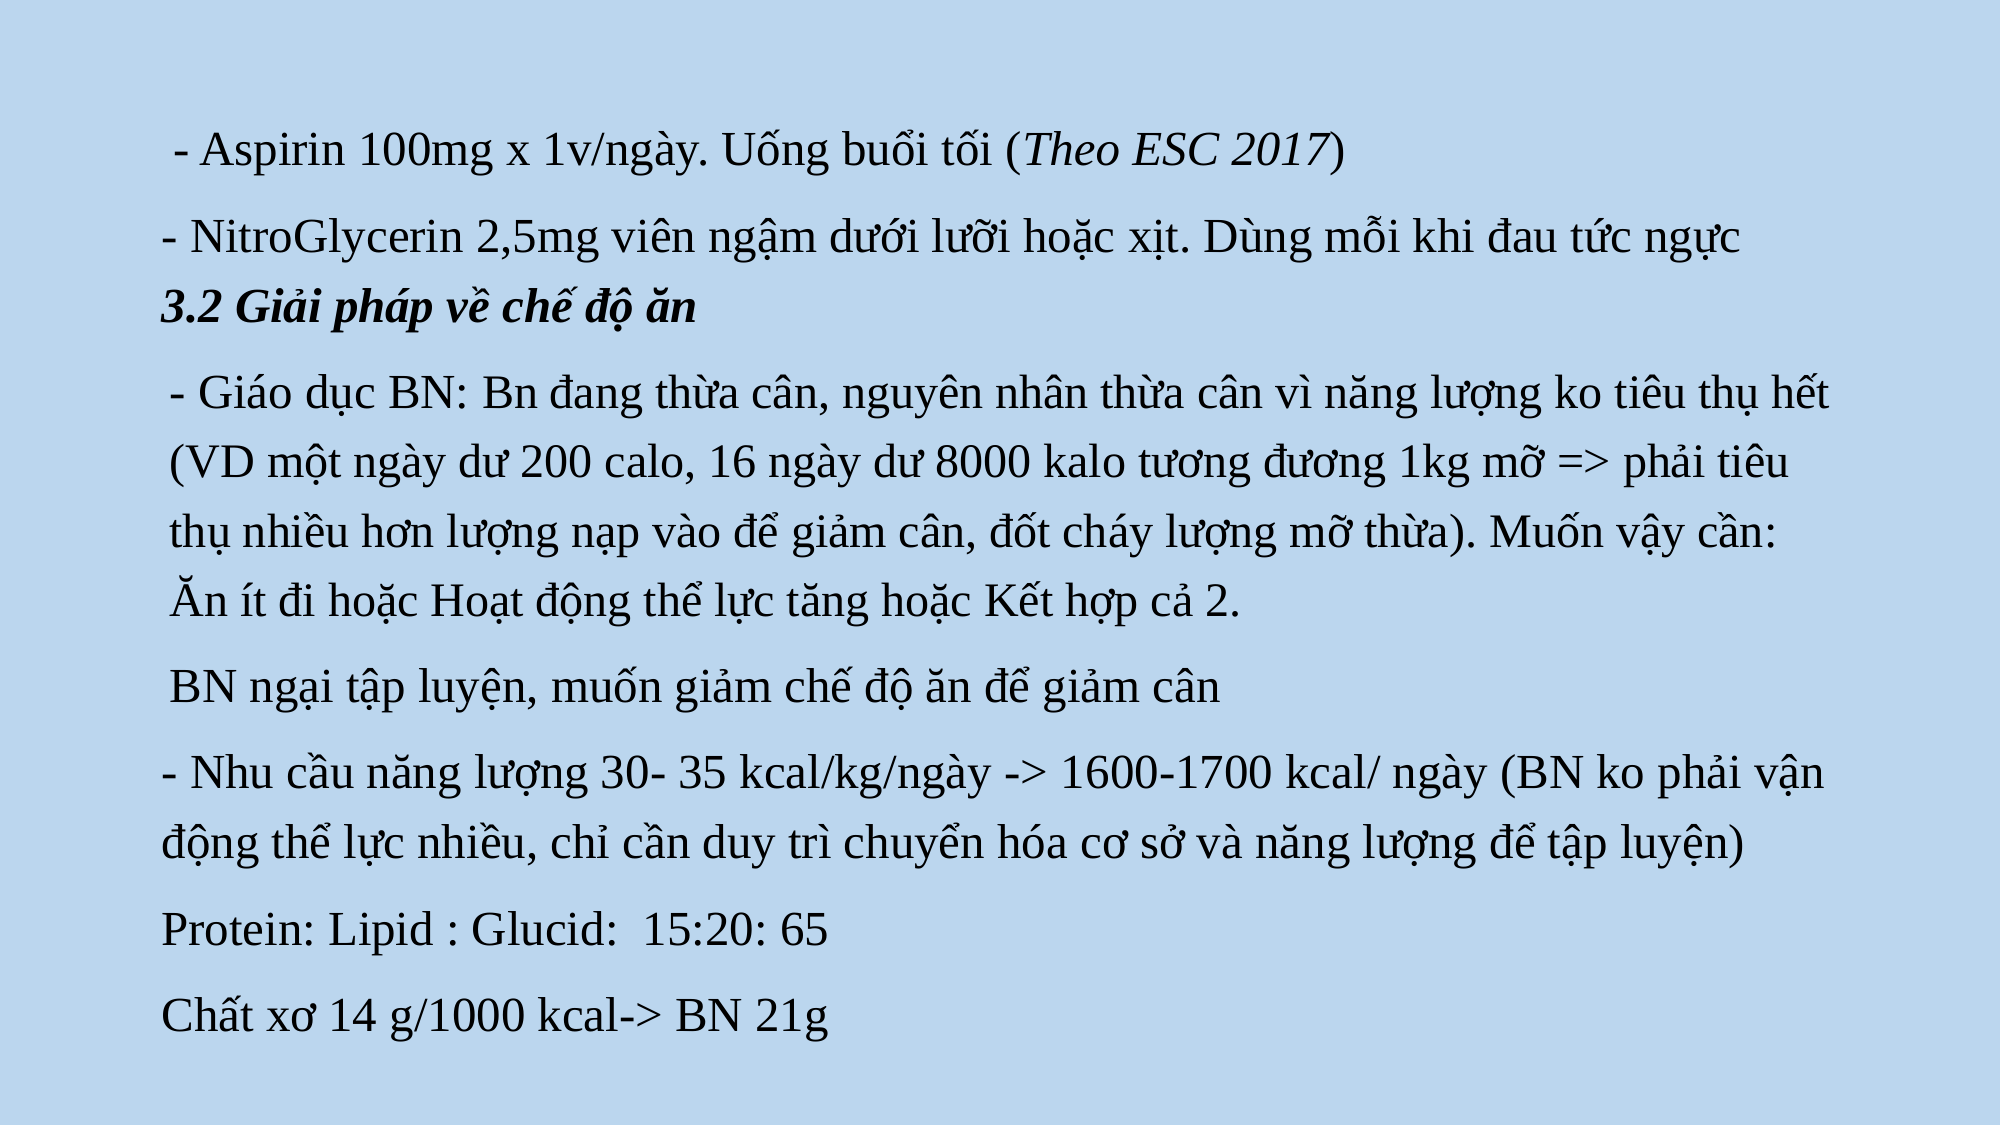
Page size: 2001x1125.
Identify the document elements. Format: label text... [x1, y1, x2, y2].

subtitle - Aspirin 100mg x 1v/ngày. Uống buổi tối (Theo ESC 2017) - NitroGlycerin 2,5mg viên ngậm dưới lưỡi hoặc xịt. Dùng mỗi khi đau tức ngực 3.2 Giải pháp về chế độ ăn - Giáo dục BN: Bn đang thừa cân, nguyên nhân thừa cân vì năng lượng ko tiêu thụ hết (VD một ngày dư 200 calo, 16 ngày dư 8000 kalo tương đương 1kg mỡ => phải tiêu thụ nhiều hơn lượng nạp vào để giảm cân, đốt cháy lượng mỡ thừa). Muốn vậy cần: Ăn ít đi hoặc Hoạt động thể lực tăng hoặc Kết hợp cả 2. BN ngại tập luyện, muốn giảm chế độ ăn để giảm cân - Nhu cầu năng lượng 30- 35 kcal/kg/ngày -> 1600-1700 kcal/ ngày (BN ko phải vận động thể lực nhiều, chỉ cần duy trì chuyển hóa cơ sở và năng lượng để tập luyện) Protein: Lipid : Glucid: 15:20: 65 Chất xơ 14 g/1000 kcal-> BN 21g [146, 35, 1854, 1125]
